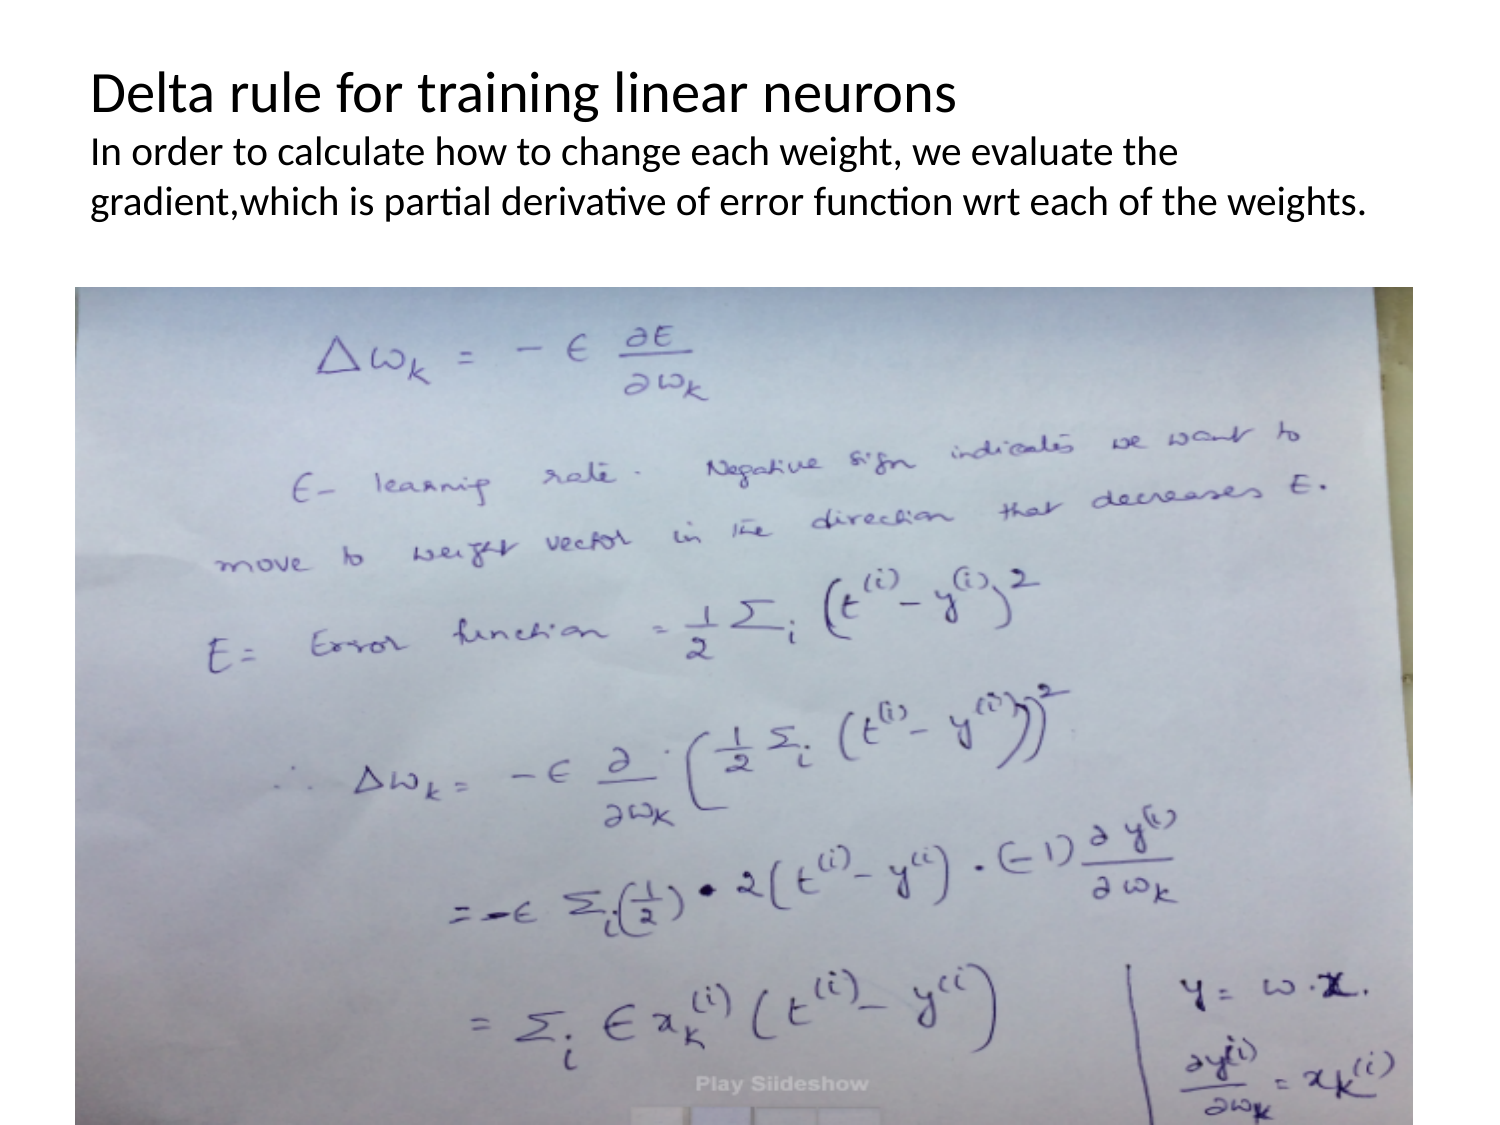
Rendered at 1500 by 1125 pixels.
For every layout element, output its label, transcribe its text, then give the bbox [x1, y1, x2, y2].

title Delta rule for training linear neurons In order to calculate how to change each weight, we evaluate the gradient,which is partial derivative of error function wrt each of the weights. [75, 45, 1425, 233]
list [74, 287, 1413, 1125]
